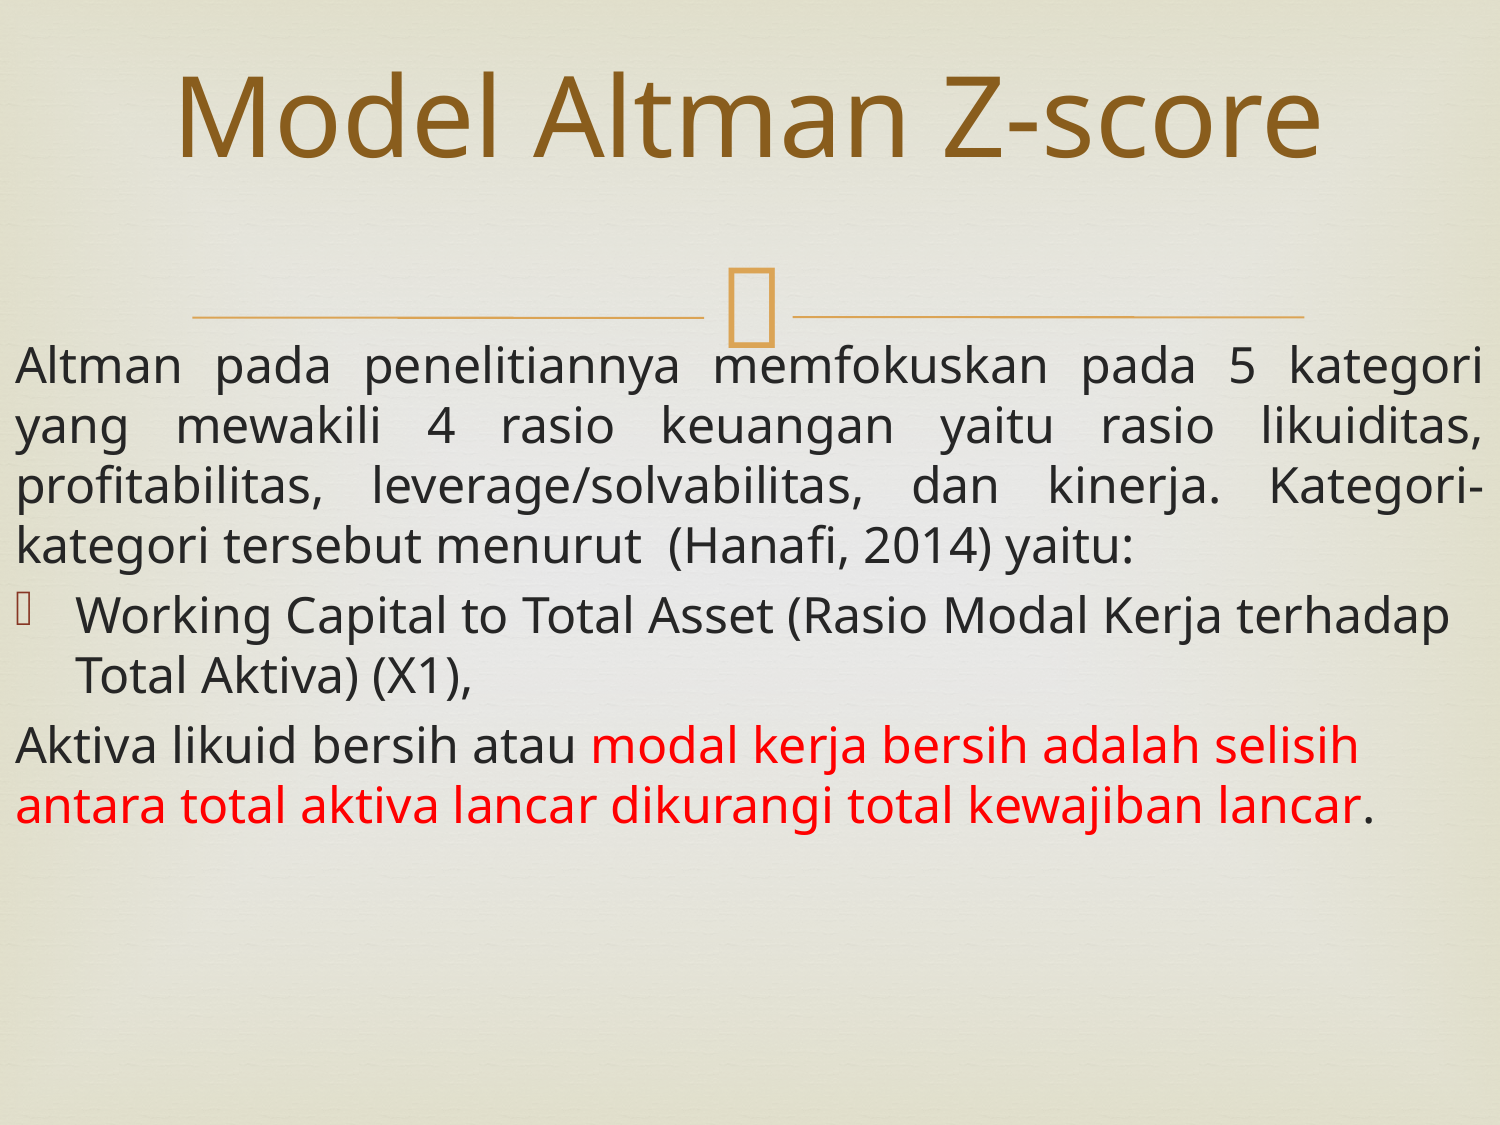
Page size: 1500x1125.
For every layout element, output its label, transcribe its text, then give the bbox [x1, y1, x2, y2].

list Altman pada penelitiannya memfokuskan pada 5 kategori yang mewakili 4 rasio keuangan yaitu rasio likuiditas, profitabilitas, leverage/solvabilitas, dan kinerja. Kategori-kategori tersebut menurut (Hanafi, 2014) yaitu: Working Capital to Total Asset (Rasio Modal Kerja terhadap Total Aktiva) (X1), Aktiva likuid bersih atau modal kerja bersih adalah selisih antara total aktiva lancar dikurangi total kewajiban lancar. [0, 326, 1500, 1106]
title Model Altman Z-score [112, 93, 1386, 267]
